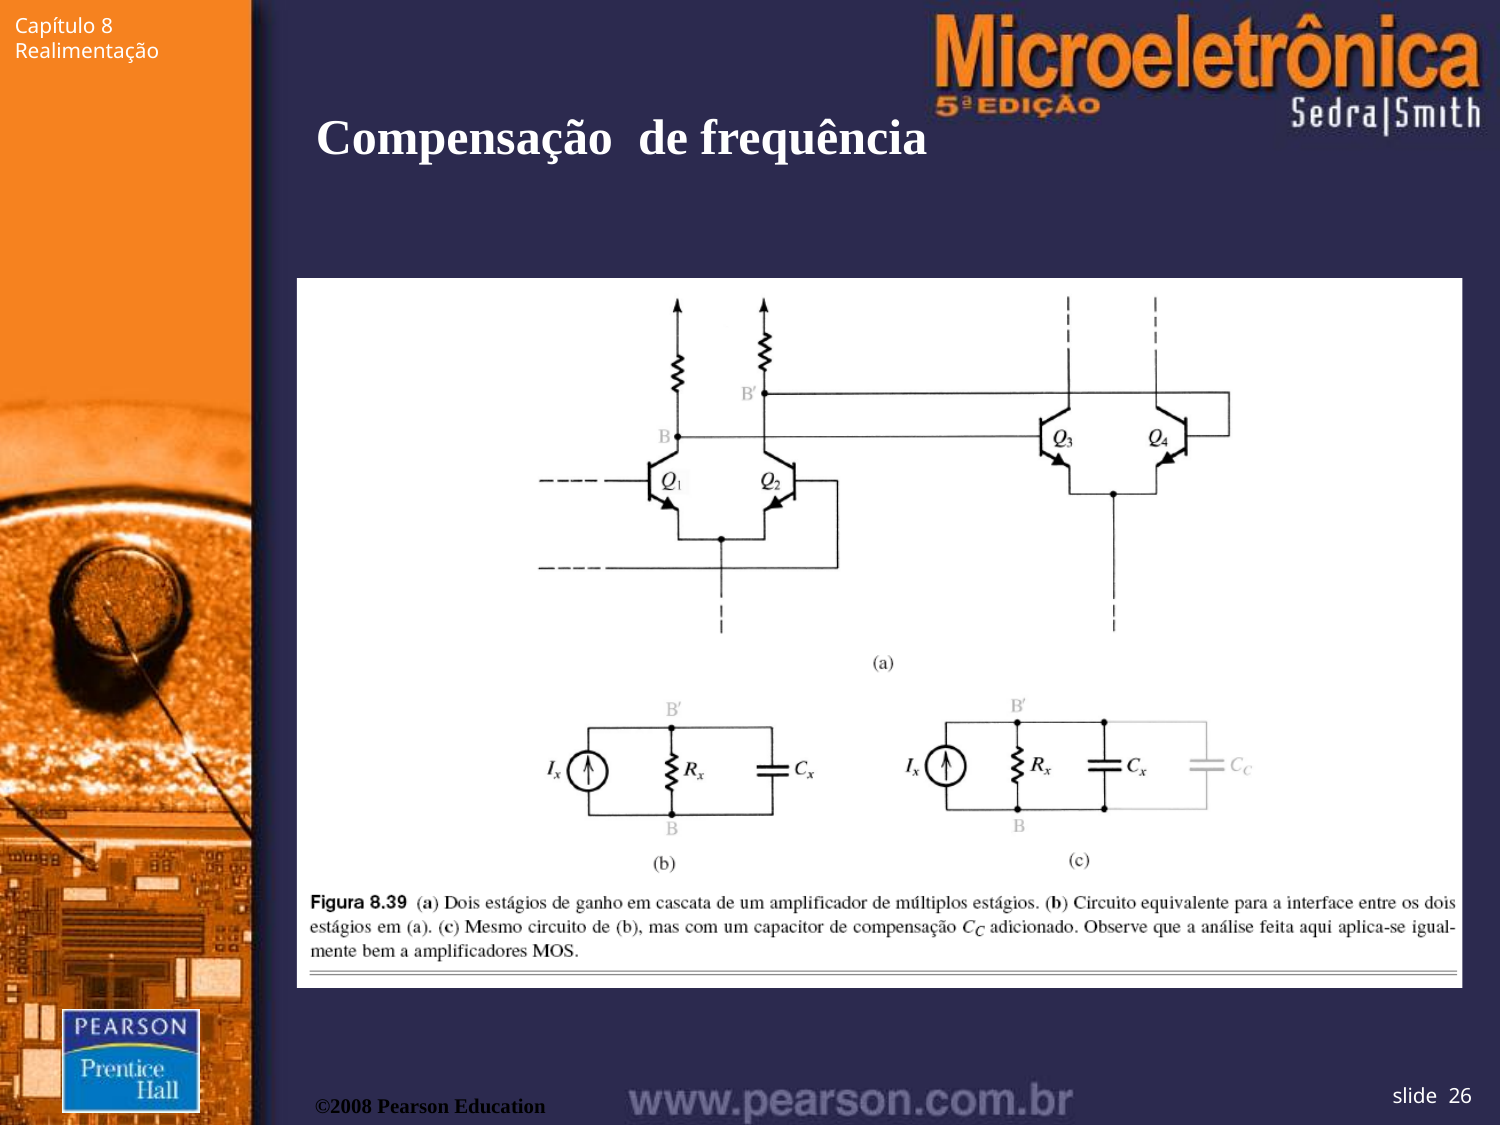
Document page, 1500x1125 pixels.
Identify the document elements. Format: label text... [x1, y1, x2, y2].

picture [0, 0, 1500, 1125]
text_box Compensação de frequência [301, 96, 1282, 172]
